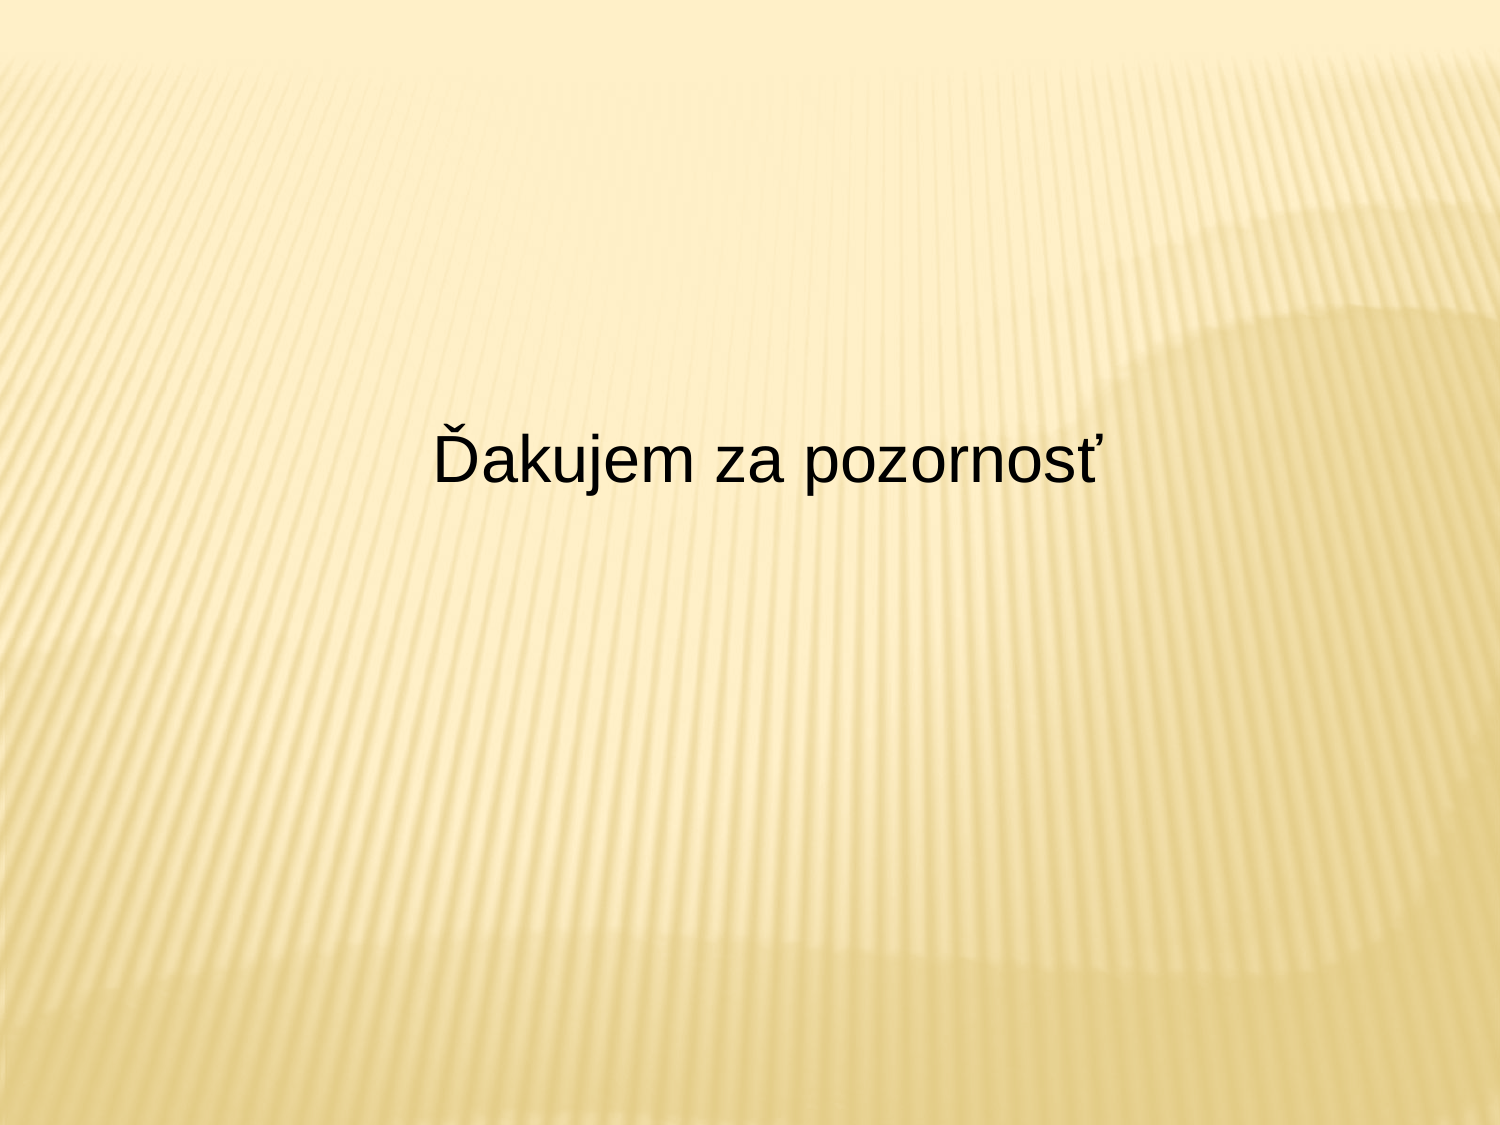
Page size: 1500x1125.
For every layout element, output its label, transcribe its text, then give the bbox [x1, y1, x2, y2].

text_box Ďakujem za pozornosť [407, 408, 1128, 504]
